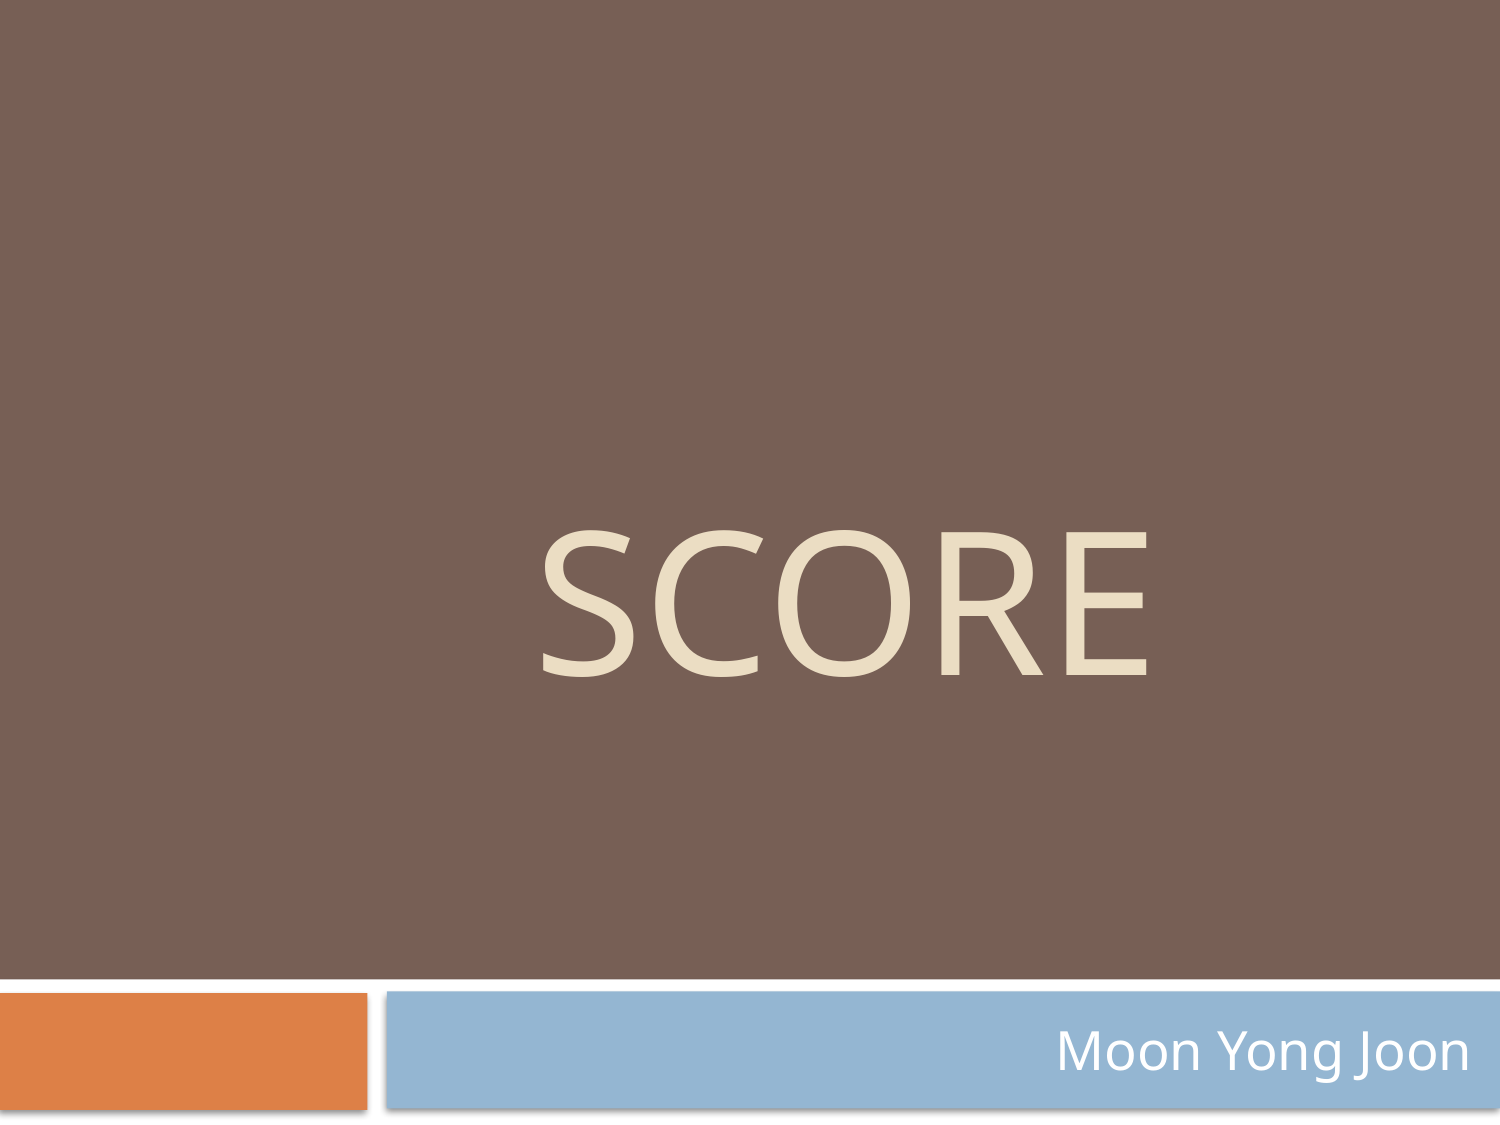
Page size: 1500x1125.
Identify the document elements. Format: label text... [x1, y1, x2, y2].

subtitle Moon Yong Joon [387, 992, 1488, 1105]
title score [242, 231, 1450, 963]
